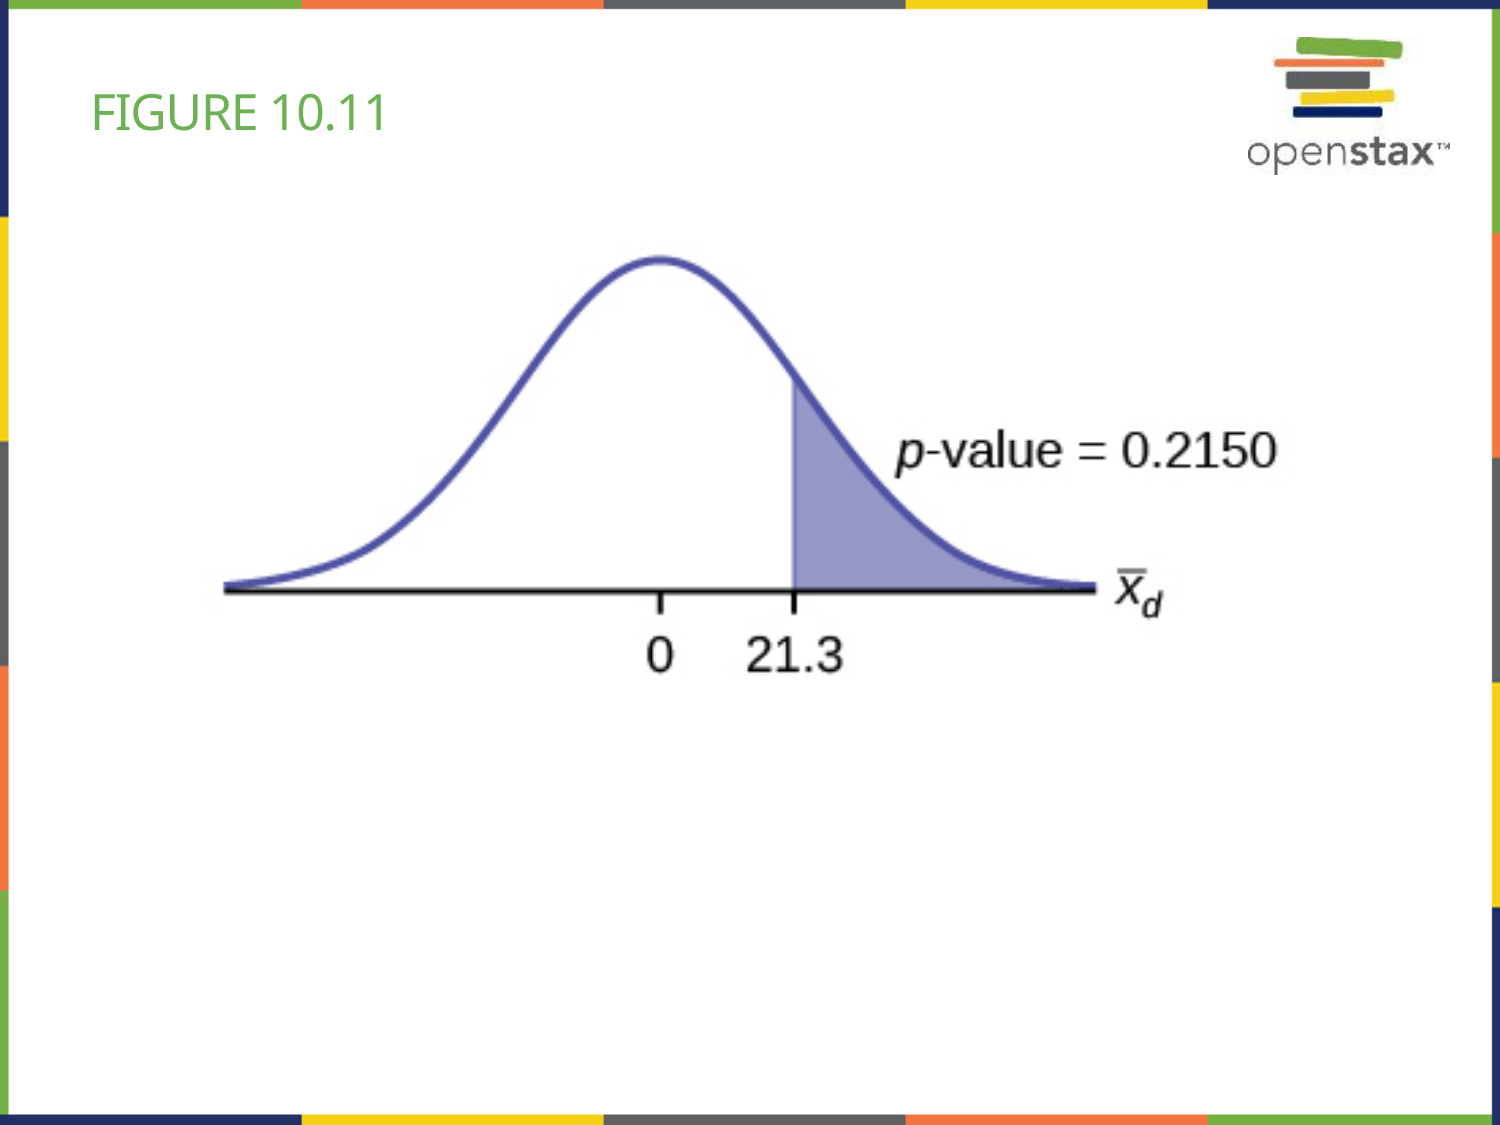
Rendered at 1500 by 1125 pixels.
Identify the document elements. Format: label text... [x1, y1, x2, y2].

picture [0, 0, 1500, 1125]
title Figure 10.11 [75, 39, 1246, 148]
